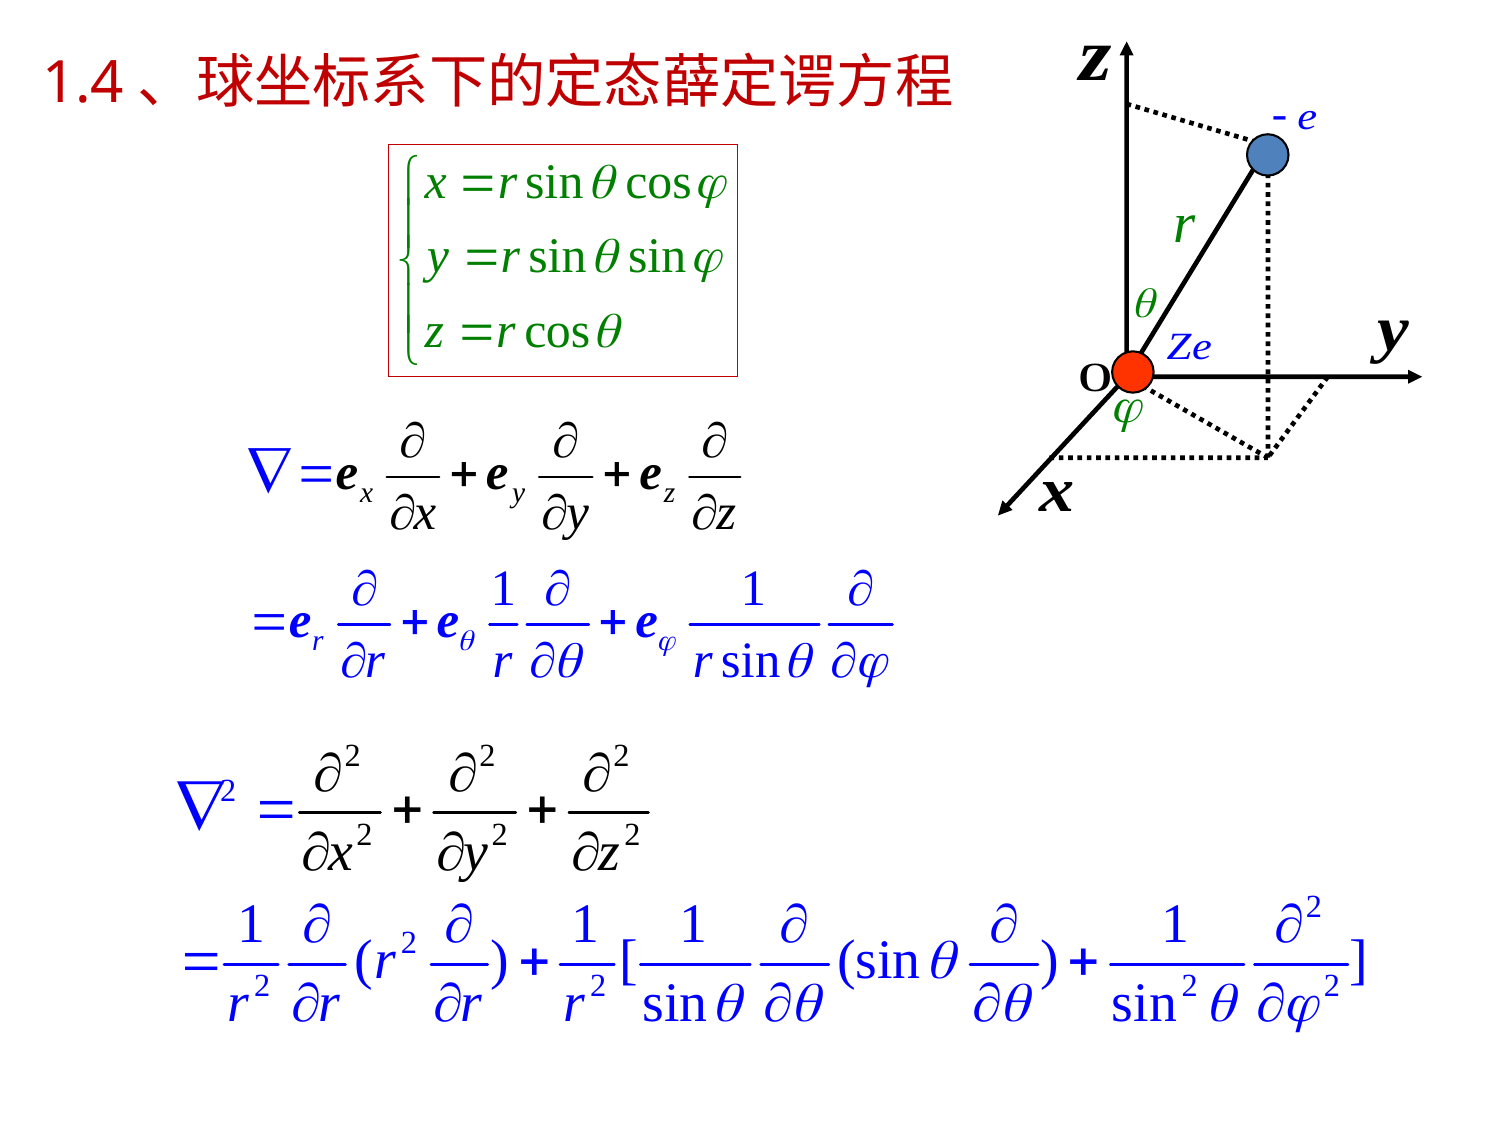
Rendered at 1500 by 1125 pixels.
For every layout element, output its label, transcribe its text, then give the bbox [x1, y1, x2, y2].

text_box 1.4、球坐标系下的定态薛定谔方程 [27, 36, 969, 122]
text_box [170, 728, 1376, 1046]
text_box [388, 144, 739, 377]
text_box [241, 408, 904, 698]
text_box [997, 30, 1424, 528]
